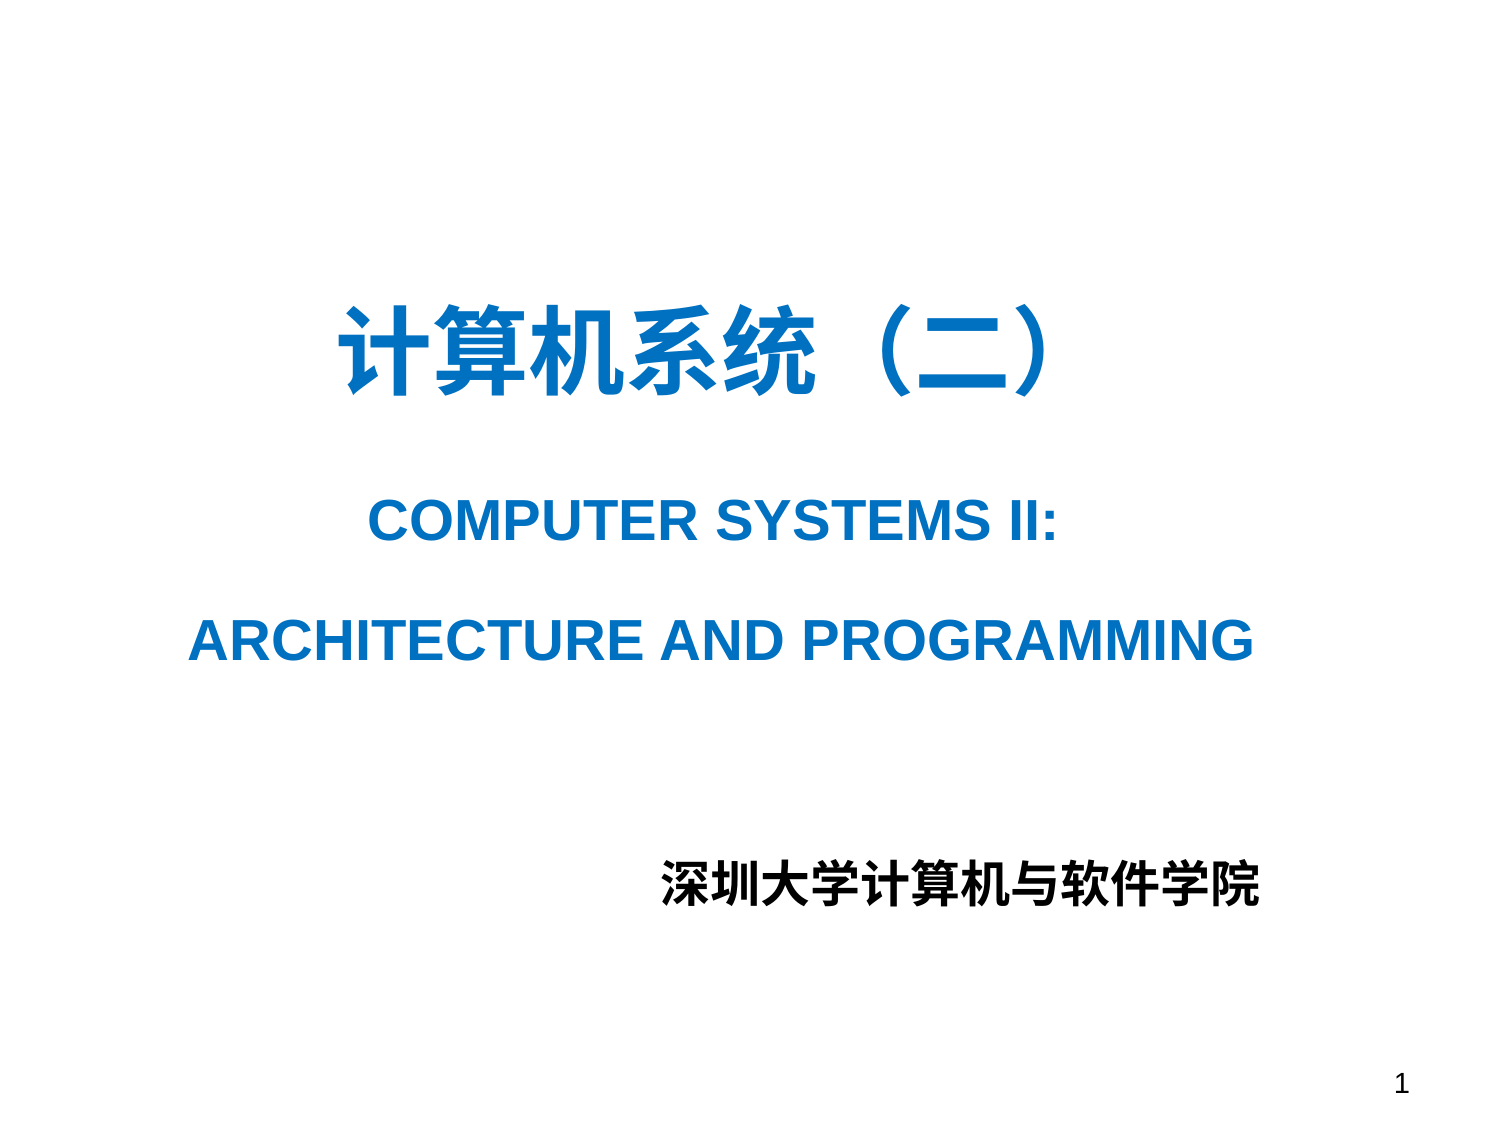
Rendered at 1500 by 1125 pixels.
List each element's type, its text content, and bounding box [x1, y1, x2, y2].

title 计算机系统（二） COMPUTER SYSTEMS II: ARCHITECTURE AND PROGRAMMING [84, 370, 1360, 612]
subtitle 深圳大学计算机与软件学院 [224, 835, 1276, 1043]
slide_number 1 [1251, 1056, 1426, 1103]
